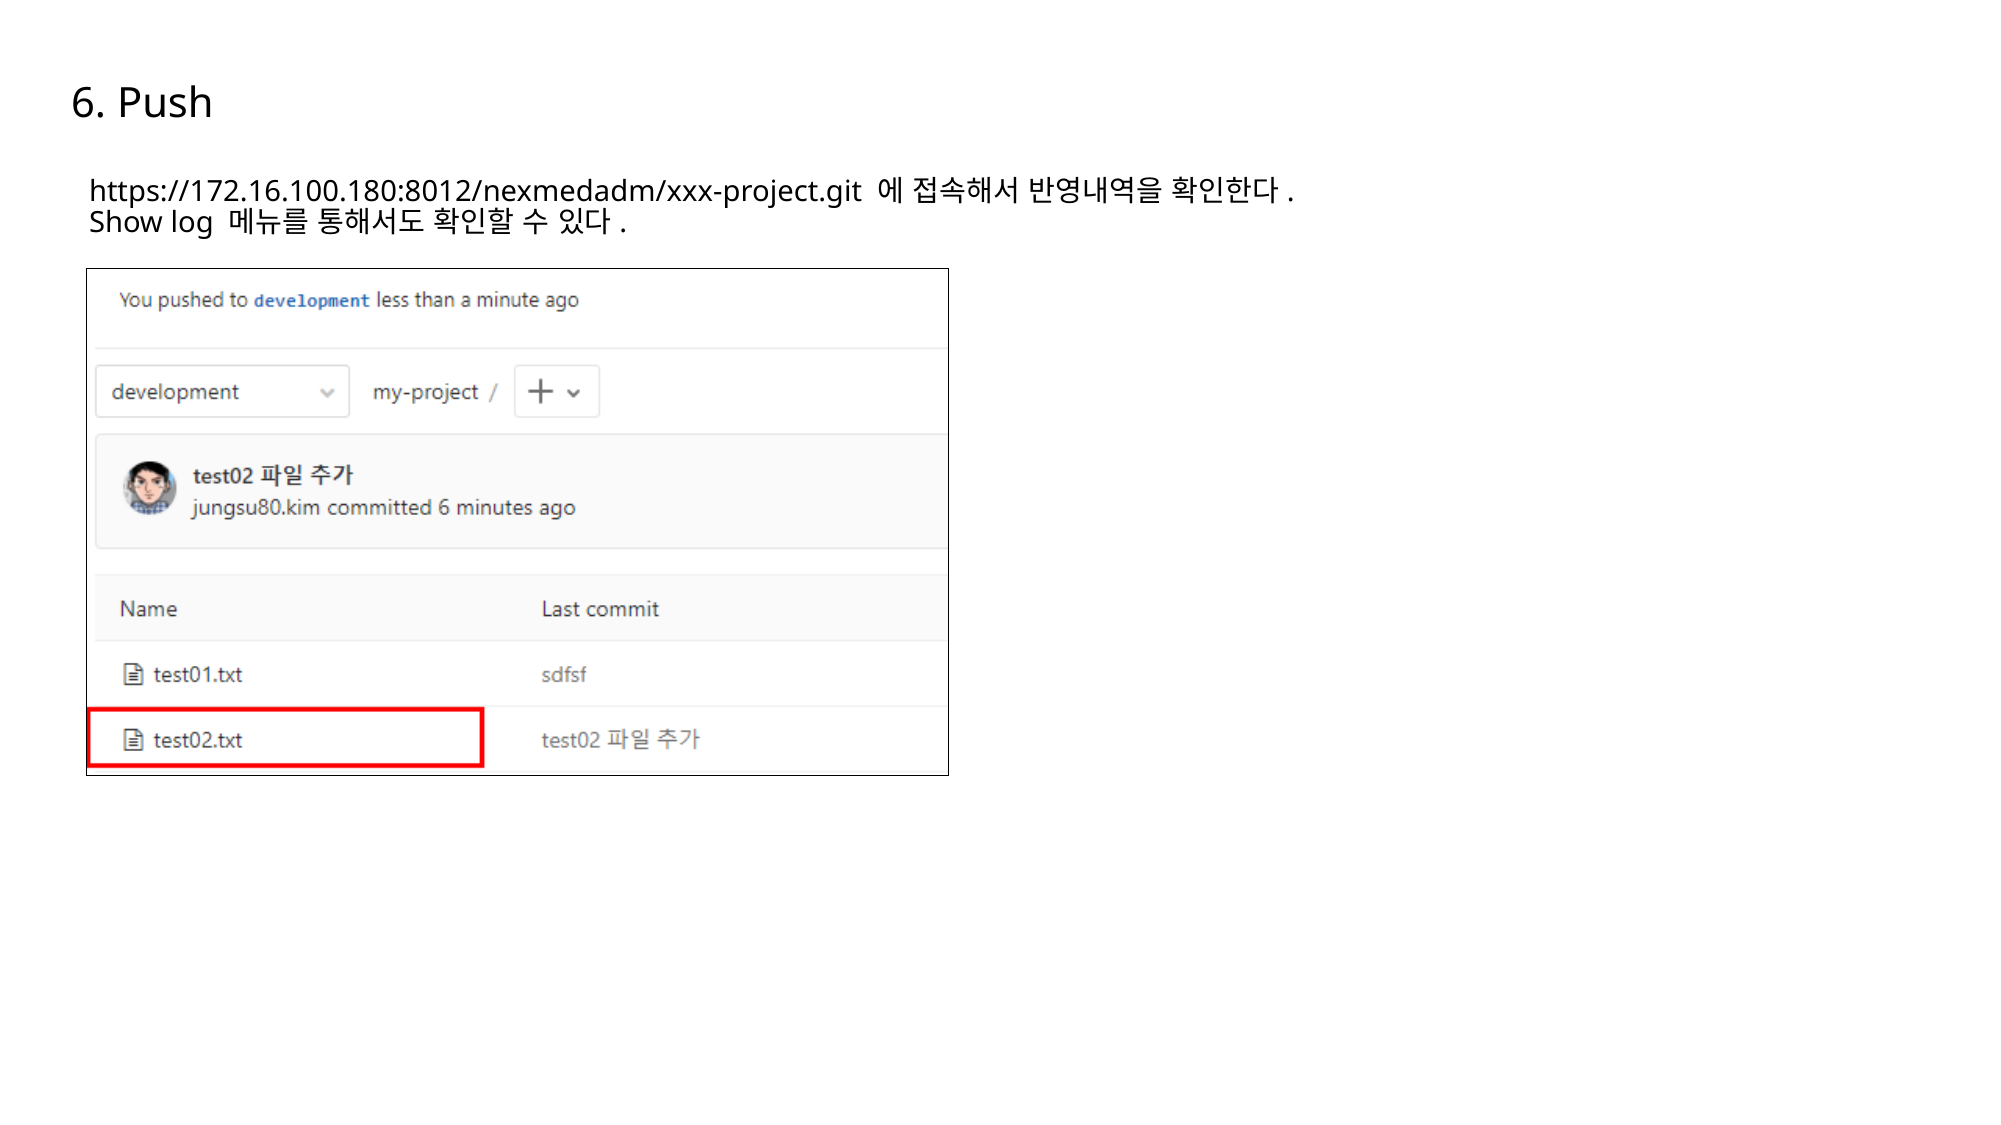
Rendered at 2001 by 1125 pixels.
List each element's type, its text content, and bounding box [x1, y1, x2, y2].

title 6. Push [56, 59, 1781, 148]
text_box https://172.16.100.180:8012/nexmedadm/xxx-project.git 에 접속해서 반영내역을 확인한다. Show log 메뉴를 통해서도 확인할 수 있다. [74, 147, 1800, 269]
picture [86, 268, 949, 776]
